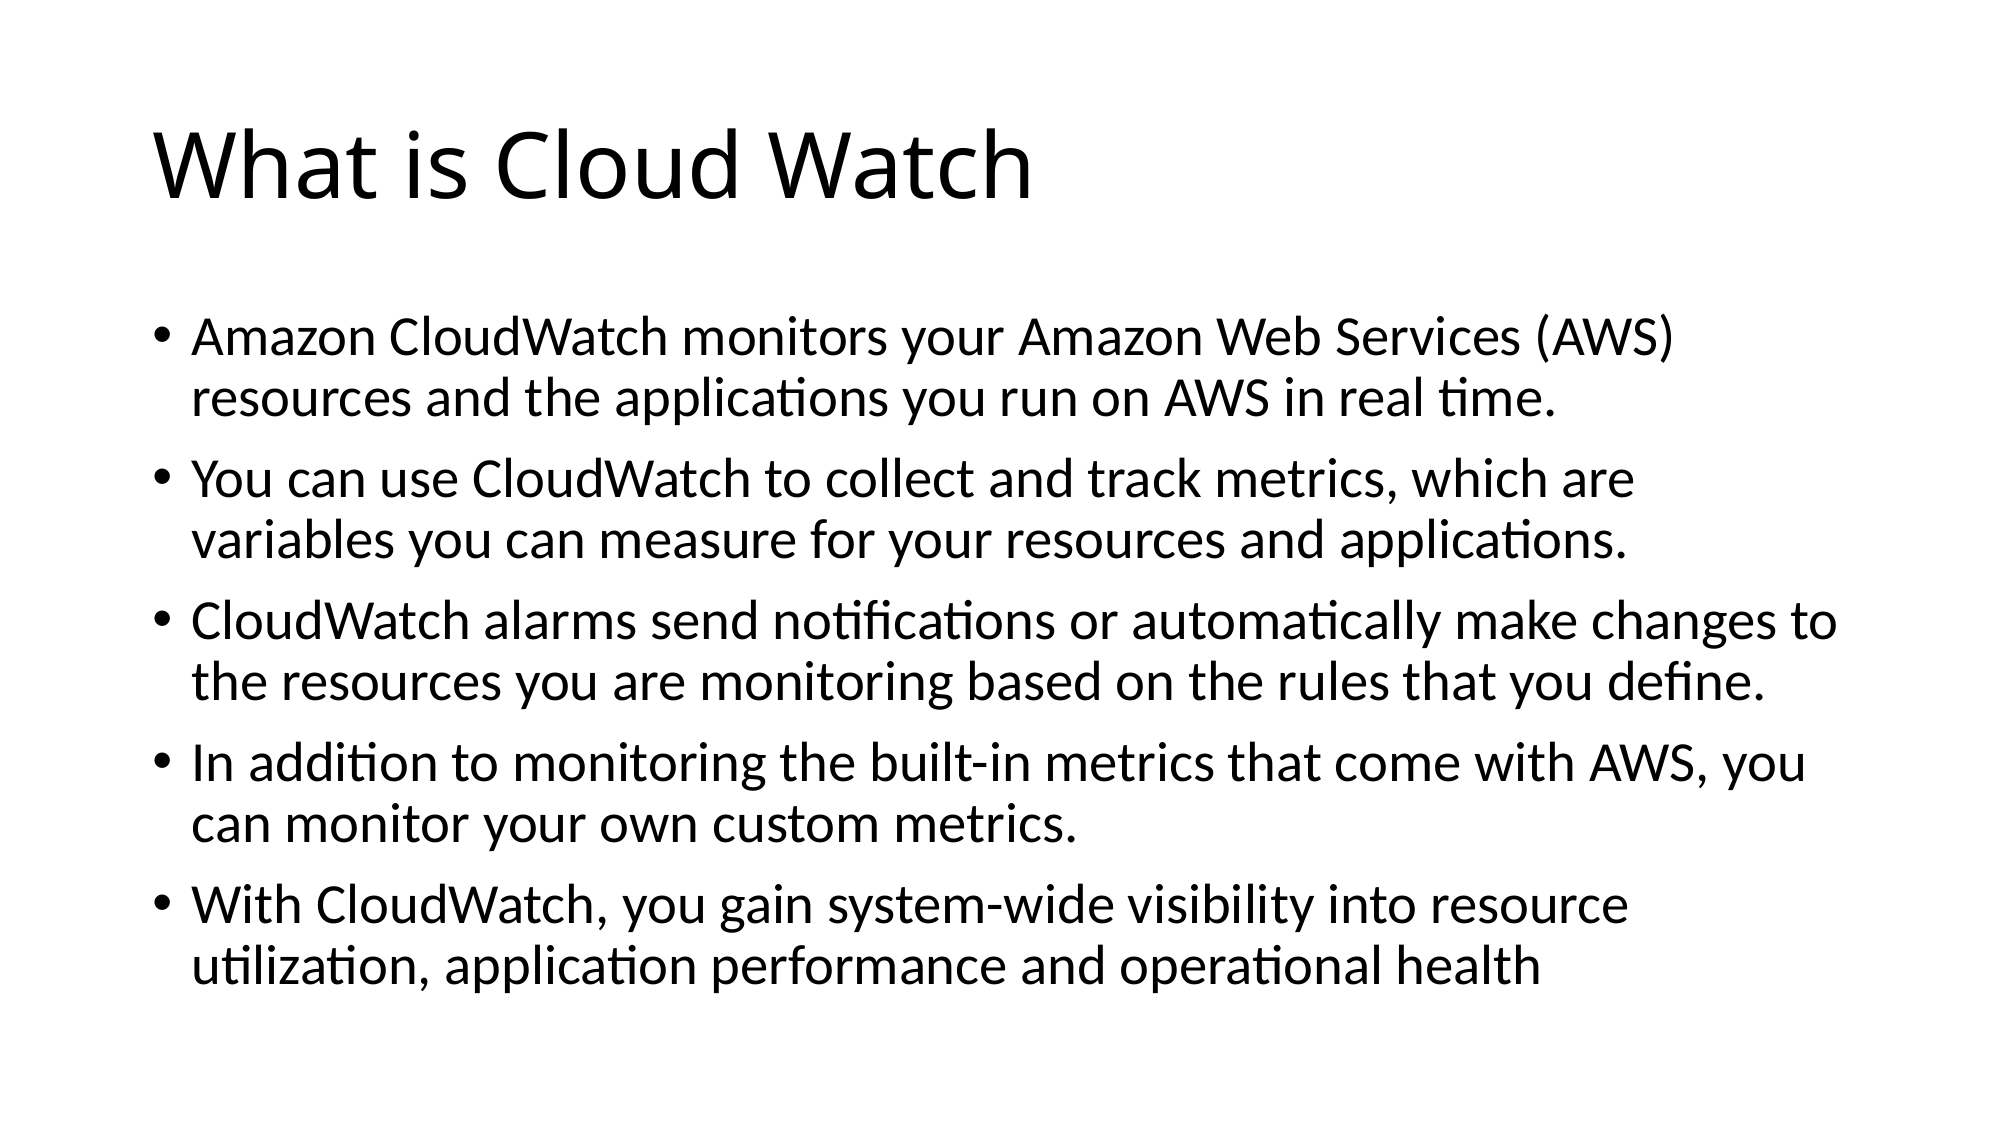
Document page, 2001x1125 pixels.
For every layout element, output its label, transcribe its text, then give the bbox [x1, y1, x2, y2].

title What is Cloud Watch [137, 59, 1863, 278]
list Amazon CloudWatch monitors your Amazon Web Services (AWS) resources and the applications you run on AWS in real time. You can use CloudWatch to collect and track metrics, which are variables you can measure for your resources and applications. CloudWatch alarms send notifications or automatically make changes to the resources you are monitoring based on the rules that you define. In addition to monitoring the built-in metrics that come with AWS, you can monitor your own custom metrics. With CloudWatch, you gain system-wide visibility into resource utilization, application performance and operational health [137, 299, 1863, 1014]
